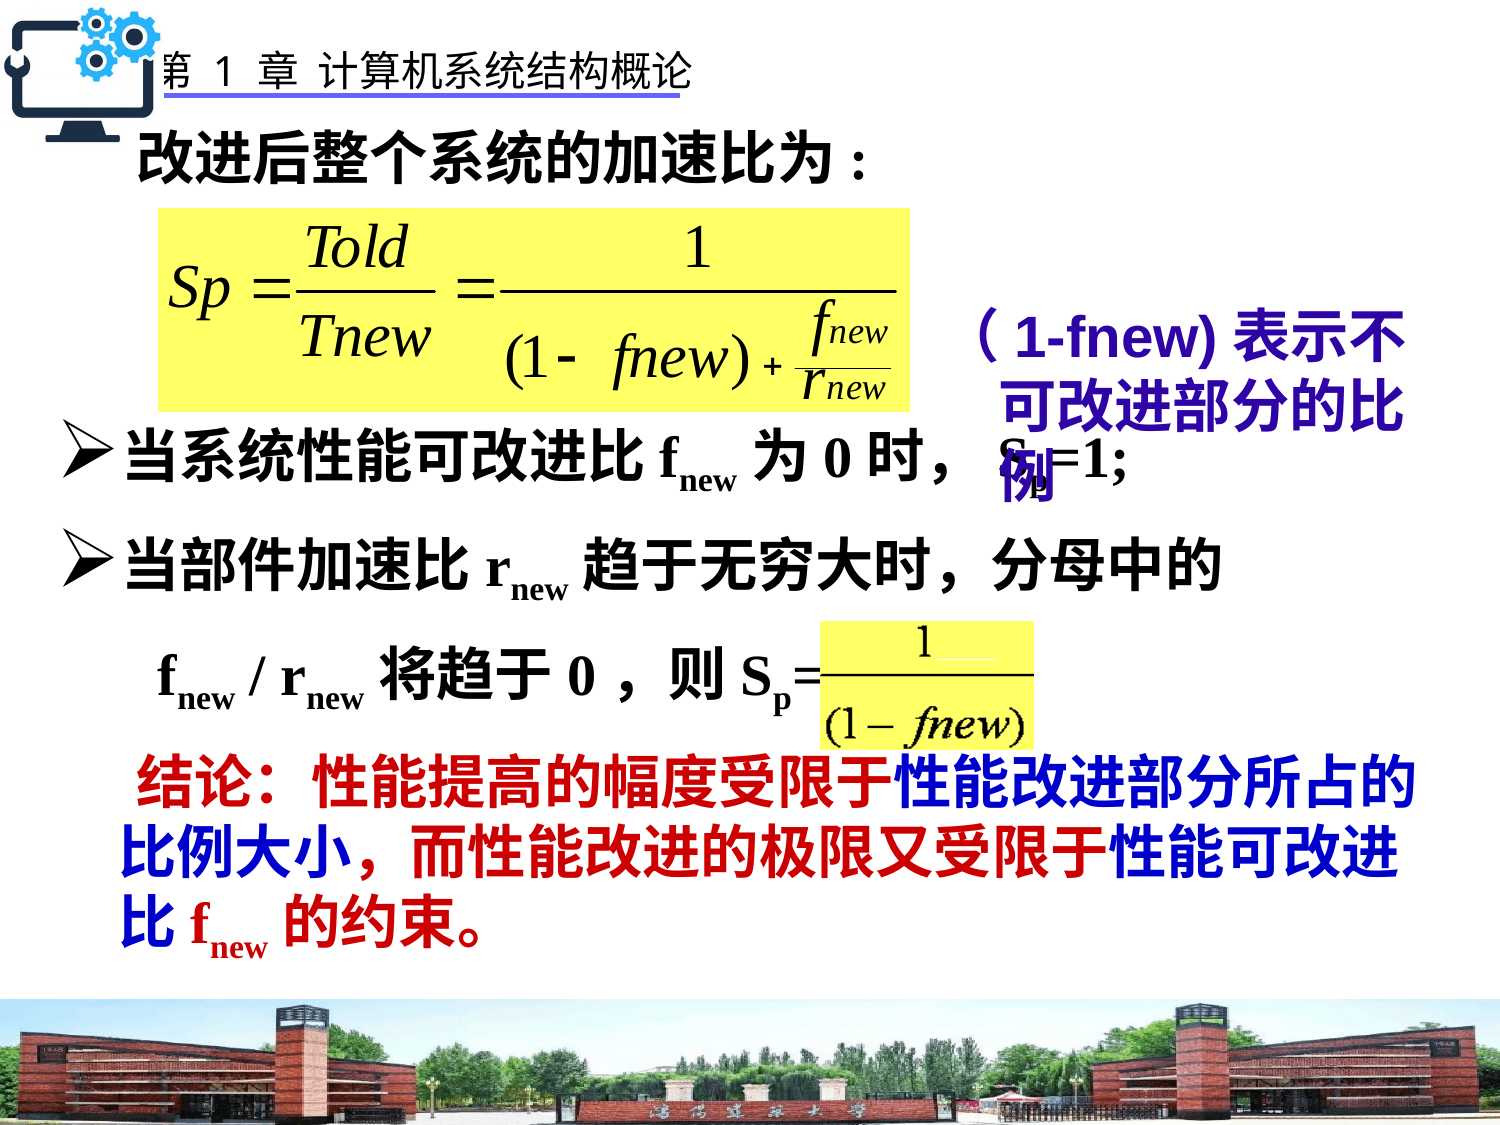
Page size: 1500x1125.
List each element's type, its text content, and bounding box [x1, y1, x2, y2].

picture [0, 999, 1500, 1125]
text_box （1-fnew)表示不可改进部分的比例 [927, 291, 1477, 517]
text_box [157, 207, 910, 412]
picture [820, 621, 1034, 750]
picture [0, 0, 680, 149]
list 改进后整个系统的加速比为: 当系统性能可改进比fnew为0时，Sp=1; 当部件加速比rnew趋于无穷大时，分母中的 fnew / rnew将趋于0，则Sp= 结论：性能提高的幅度受限于性能改进部分所占的比例大小，而性能改进的极限又受限于性能可改进比fnew的约束。 [41, 113, 1459, 1027]
